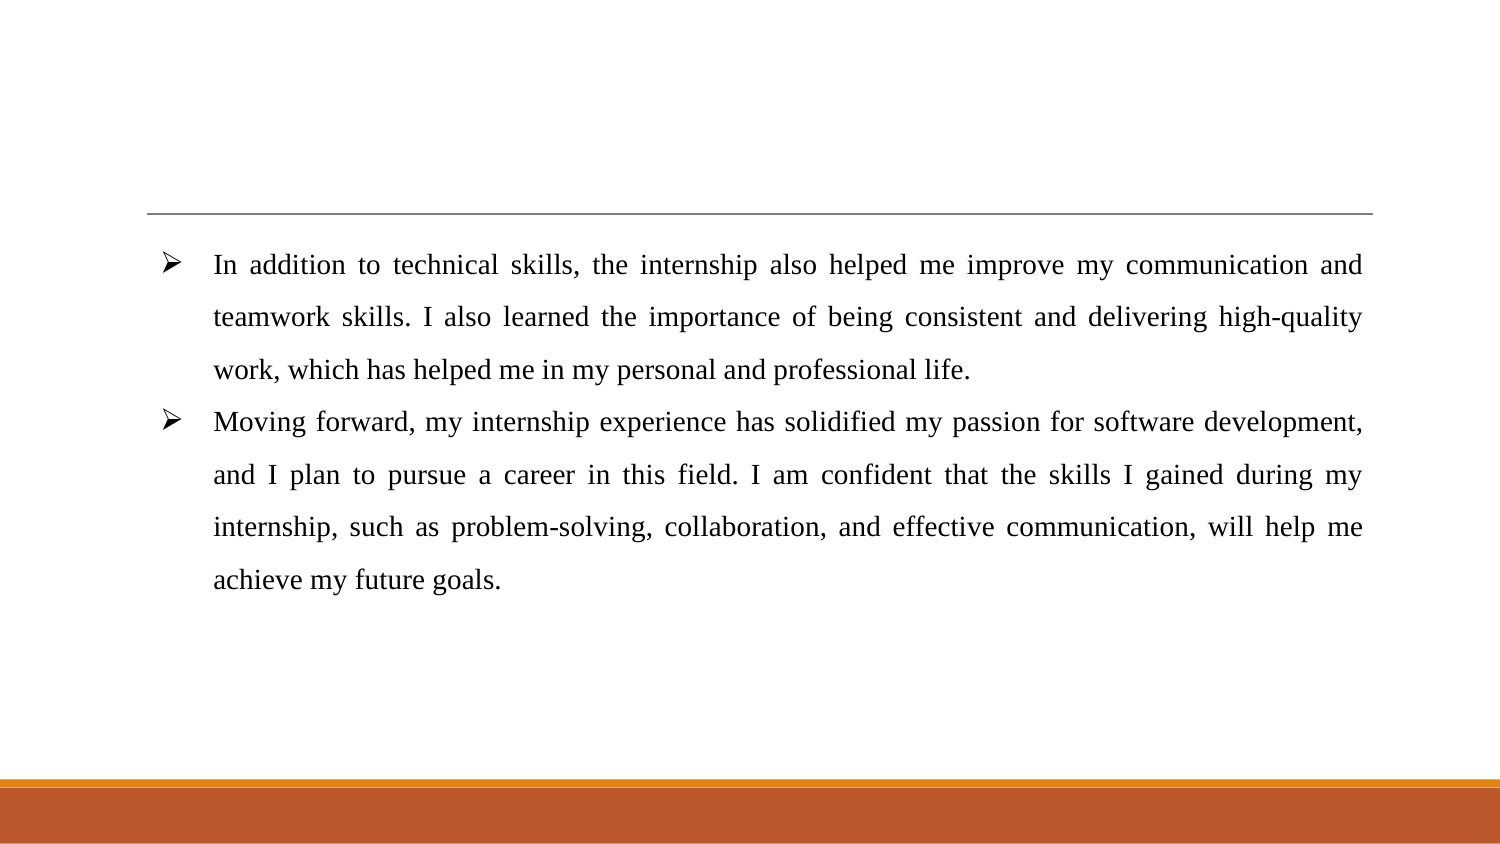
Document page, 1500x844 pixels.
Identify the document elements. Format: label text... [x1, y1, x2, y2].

text_box In addition to technical skills, the internship also helped me improve my communication and teamwork skills. I also learned the importance of being consistent and delivering high-quality work, which has helped me in my personal and professional life. Moving forward, my internship experience has solidified my passion for software development, and I plan to pursue a career in this field. I am confident that the skills I gained during my internship, such as problem-solving, collaboration, and effective communication, will help me achieve my future goals. [145, 222, 1376, 759]
